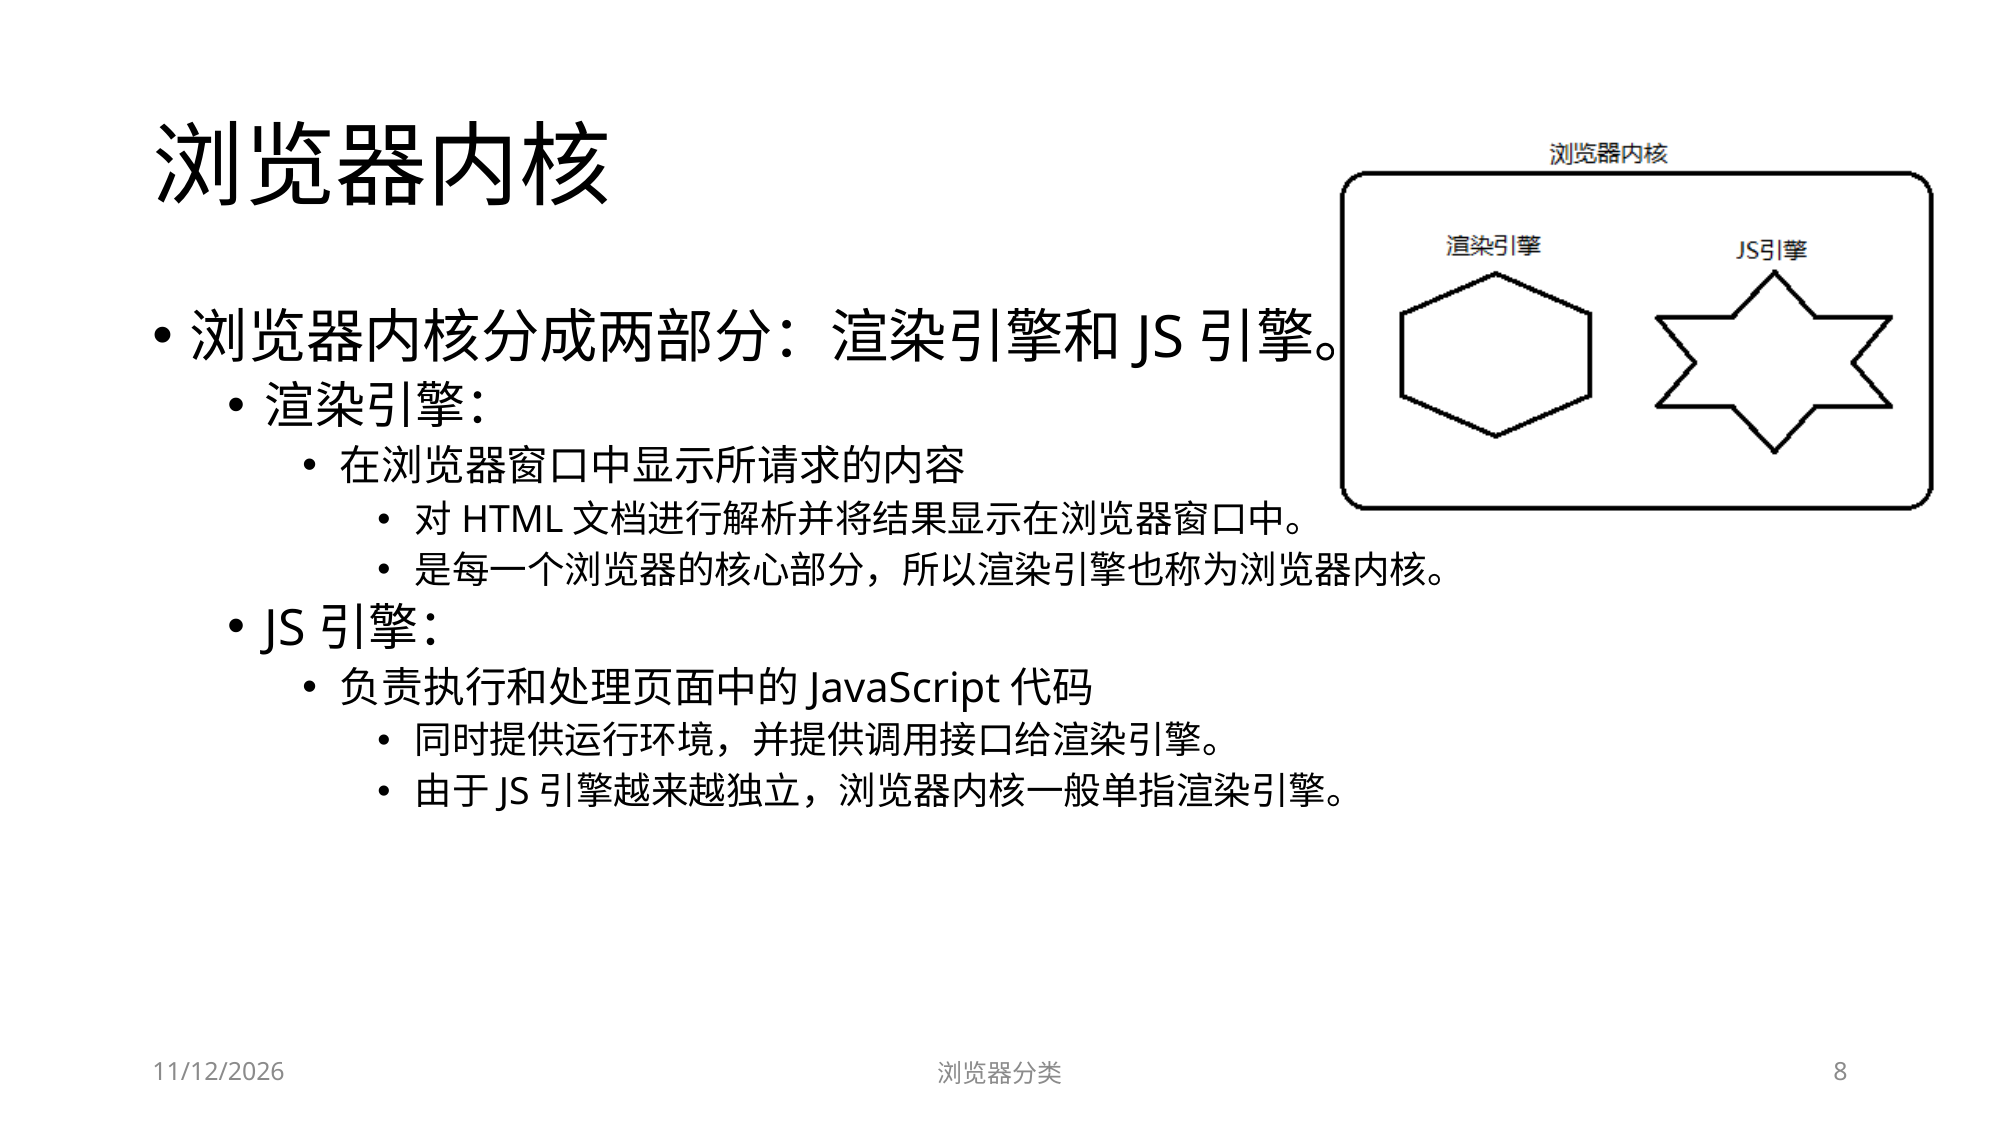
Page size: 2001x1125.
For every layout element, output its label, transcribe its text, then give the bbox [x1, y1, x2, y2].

list 浏览器内核分成两部分：渲染引擎和JS引擎。 渲染引擎： 在浏览器窗口中显示所请求的内容 对HTML文档进行解析并将结果显示在浏览器窗口中。 是每一个浏览器的核心部分，所以渲染引擎也称为浏览器内核。 JS引擎： 负责执行和处理页面中的JavaScript代码 同时提供运行环境，并提供调用接口给渲染引擎。 由于JS引擎越来越独立，浏览器内核一般单指渲染引擎。 [137, 299, 1863, 1014]
picture [1334, 140, 1937, 514]
title 浏览器内核 [137, 59, 1863, 278]
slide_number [137, 1042, 588, 1103]
slide_number 8 [1412, 1042, 1863, 1103]
footer 浏览器分类 [662, 1042, 1338, 1103]
